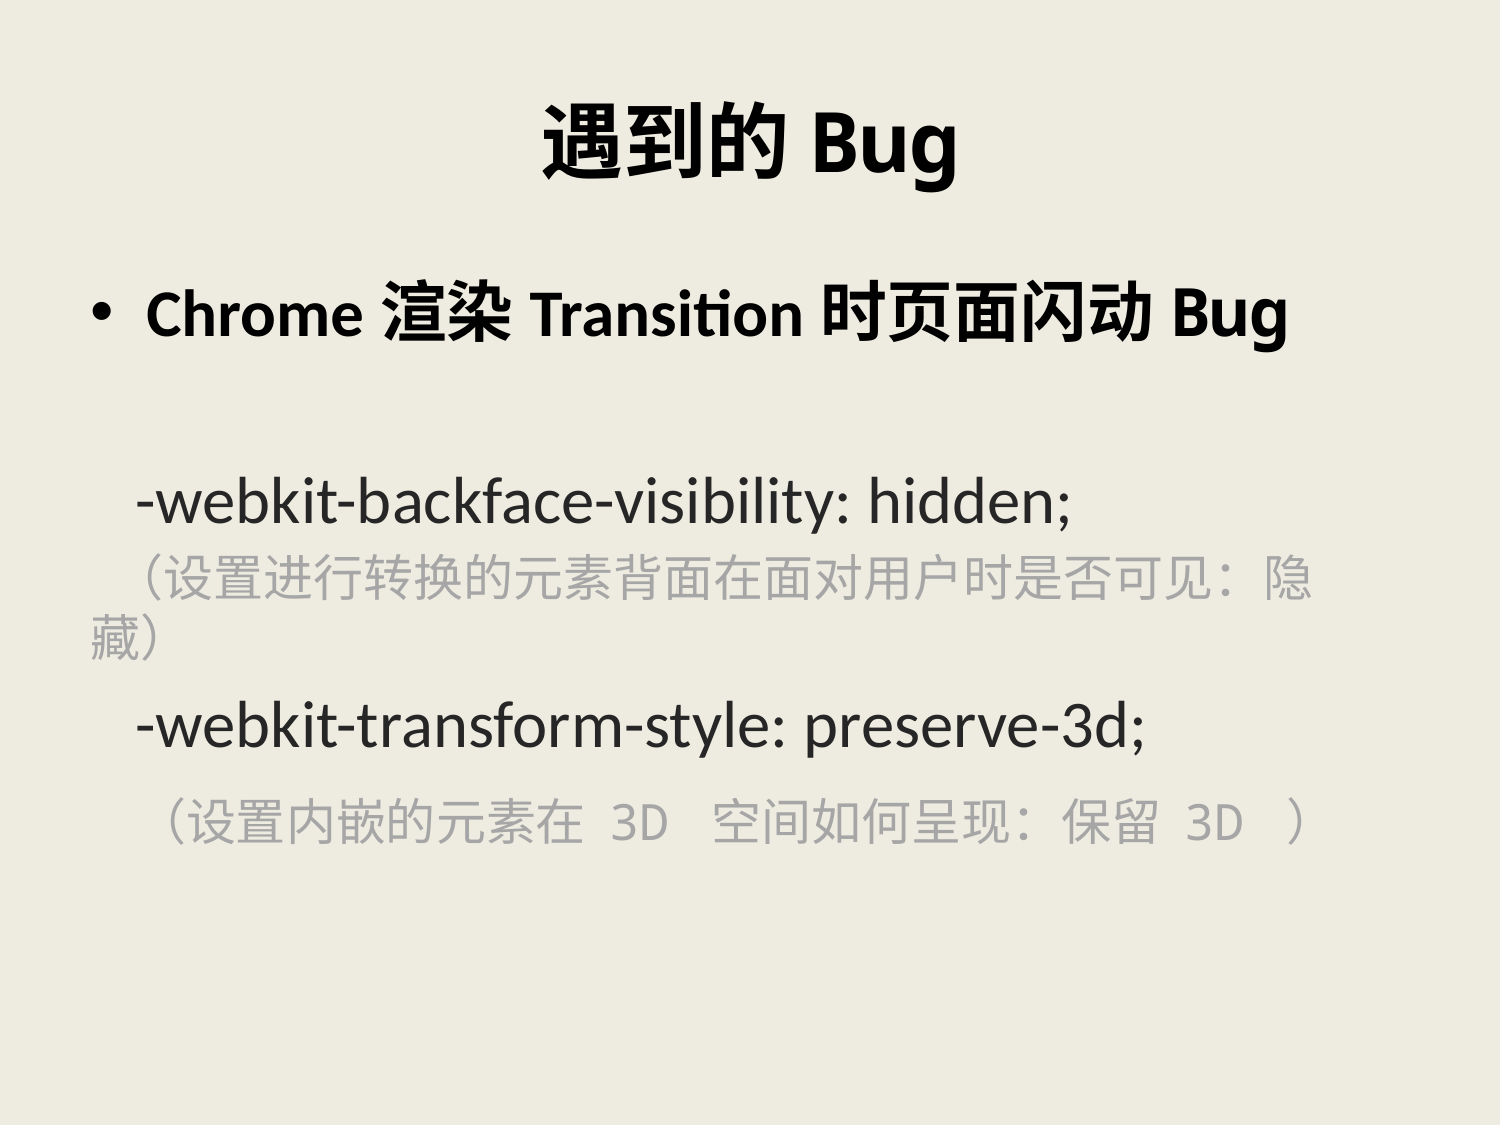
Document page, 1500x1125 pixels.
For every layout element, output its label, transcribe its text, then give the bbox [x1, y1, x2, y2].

title 遇到的Bug [75, 45, 1425, 233]
list Chrome渲染Transition时页面闪动Bug -webkit-backface-visibility: hidden; （设置进行转换的元素背面在面对用户时是否可见：隐藏） -webkit-transform-style: preserve-3d; （设置内嵌的元素在 3D 空间如何呈现：保留 3D ） [75, 262, 1425, 1005]
